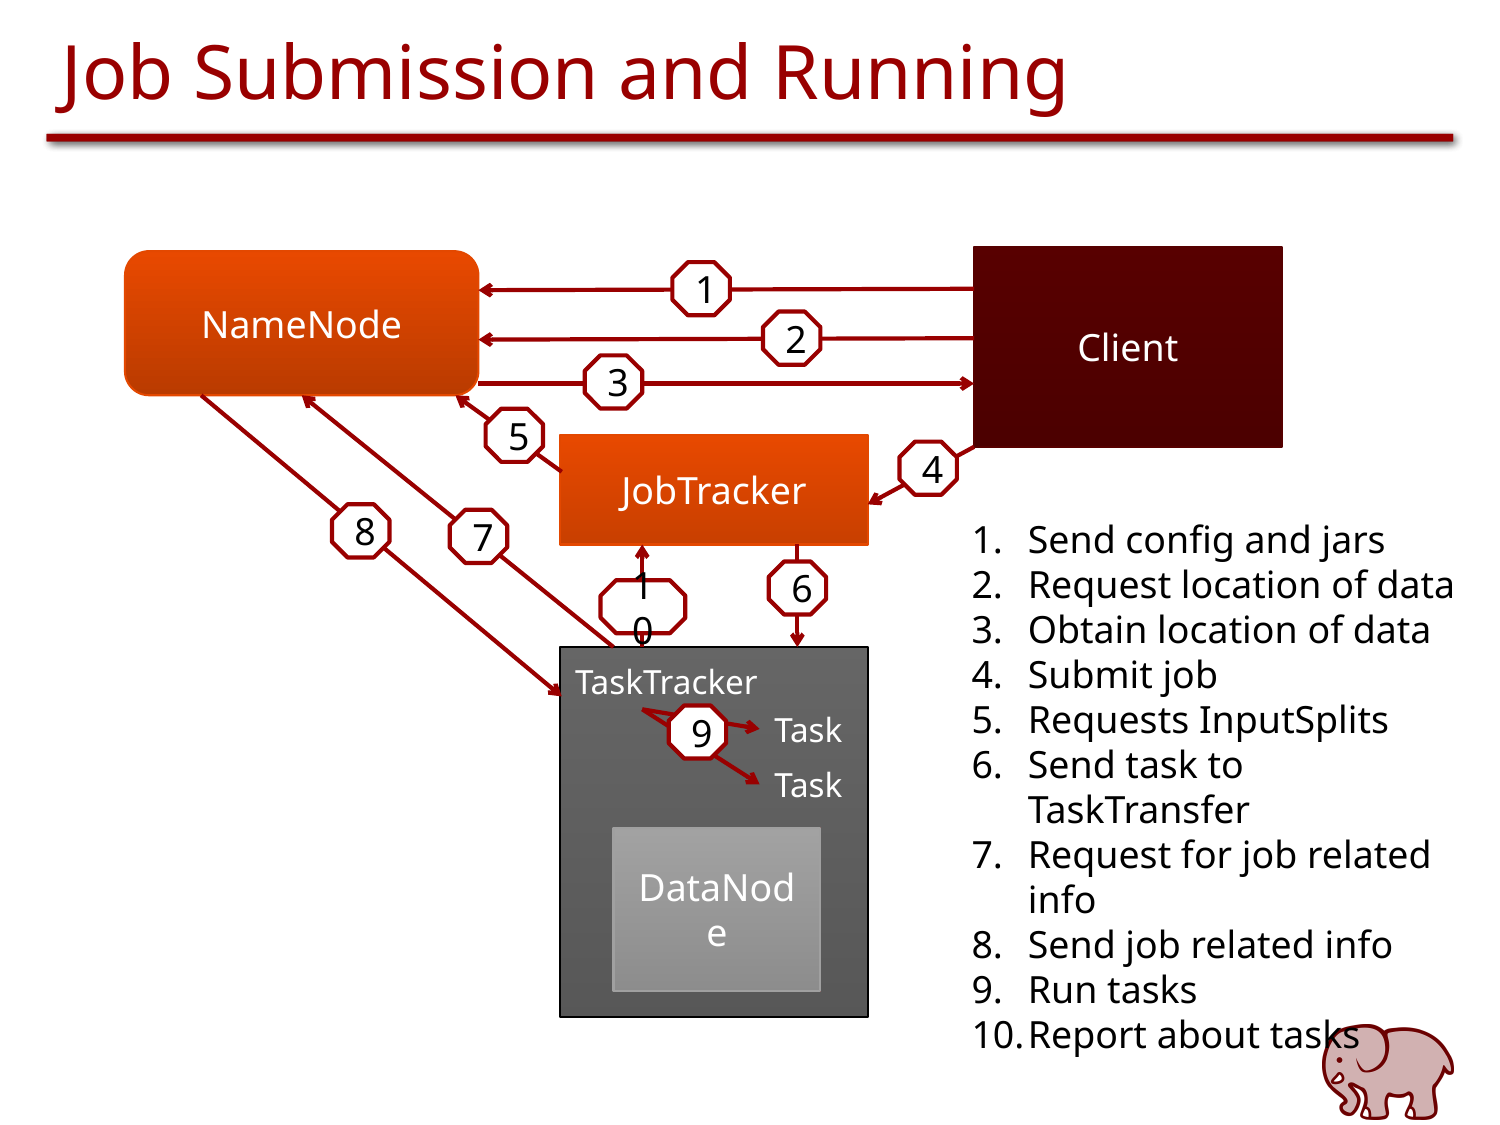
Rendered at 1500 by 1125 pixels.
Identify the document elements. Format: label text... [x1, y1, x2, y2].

text_box JobTracker [614, 434, 869, 546]
text_box 2 [760, 341, 823, 367]
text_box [867, 446, 975, 505]
text_box Task [759, 757, 858, 812]
text_box DataNode [612, 827, 821, 992]
text_box 10 [614, 578, 641, 636]
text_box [477, 337, 975, 341]
text_box 6 [798, 559, 829, 617]
title Job Submission and Running [46, 21, 1454, 122]
text_box NameNode [123, 250, 480, 397]
text_box 1 [670, 291, 732, 318]
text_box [563, 394, 614, 648]
text_box 6 [766, 559, 796, 617]
text_box Send config and jars Request location of data Obtain location of data Submit job Requests InputSplits Send task to TaskTransfer Request for job related info Send job related info Run tasks Report about tasks [956, 508, 1475, 1064]
text_box 4 [907, 439, 949, 446]
text_box [559, 646, 869, 1018]
text_box TaskTracker [560, 653, 773, 709]
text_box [200, 394, 563, 697]
text_box 9 [678, 703, 717, 708]
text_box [641, 708, 764, 786]
text_box 10 [643, 578, 688, 636]
text_box 3 [582, 385, 645, 411]
text_box Task [759, 701, 858, 757]
text_box Client [973, 246, 1283, 448]
text_box 2 [760, 309, 823, 337]
text_box 3 [582, 353, 645, 383]
text_box 1 [670, 260, 732, 288]
